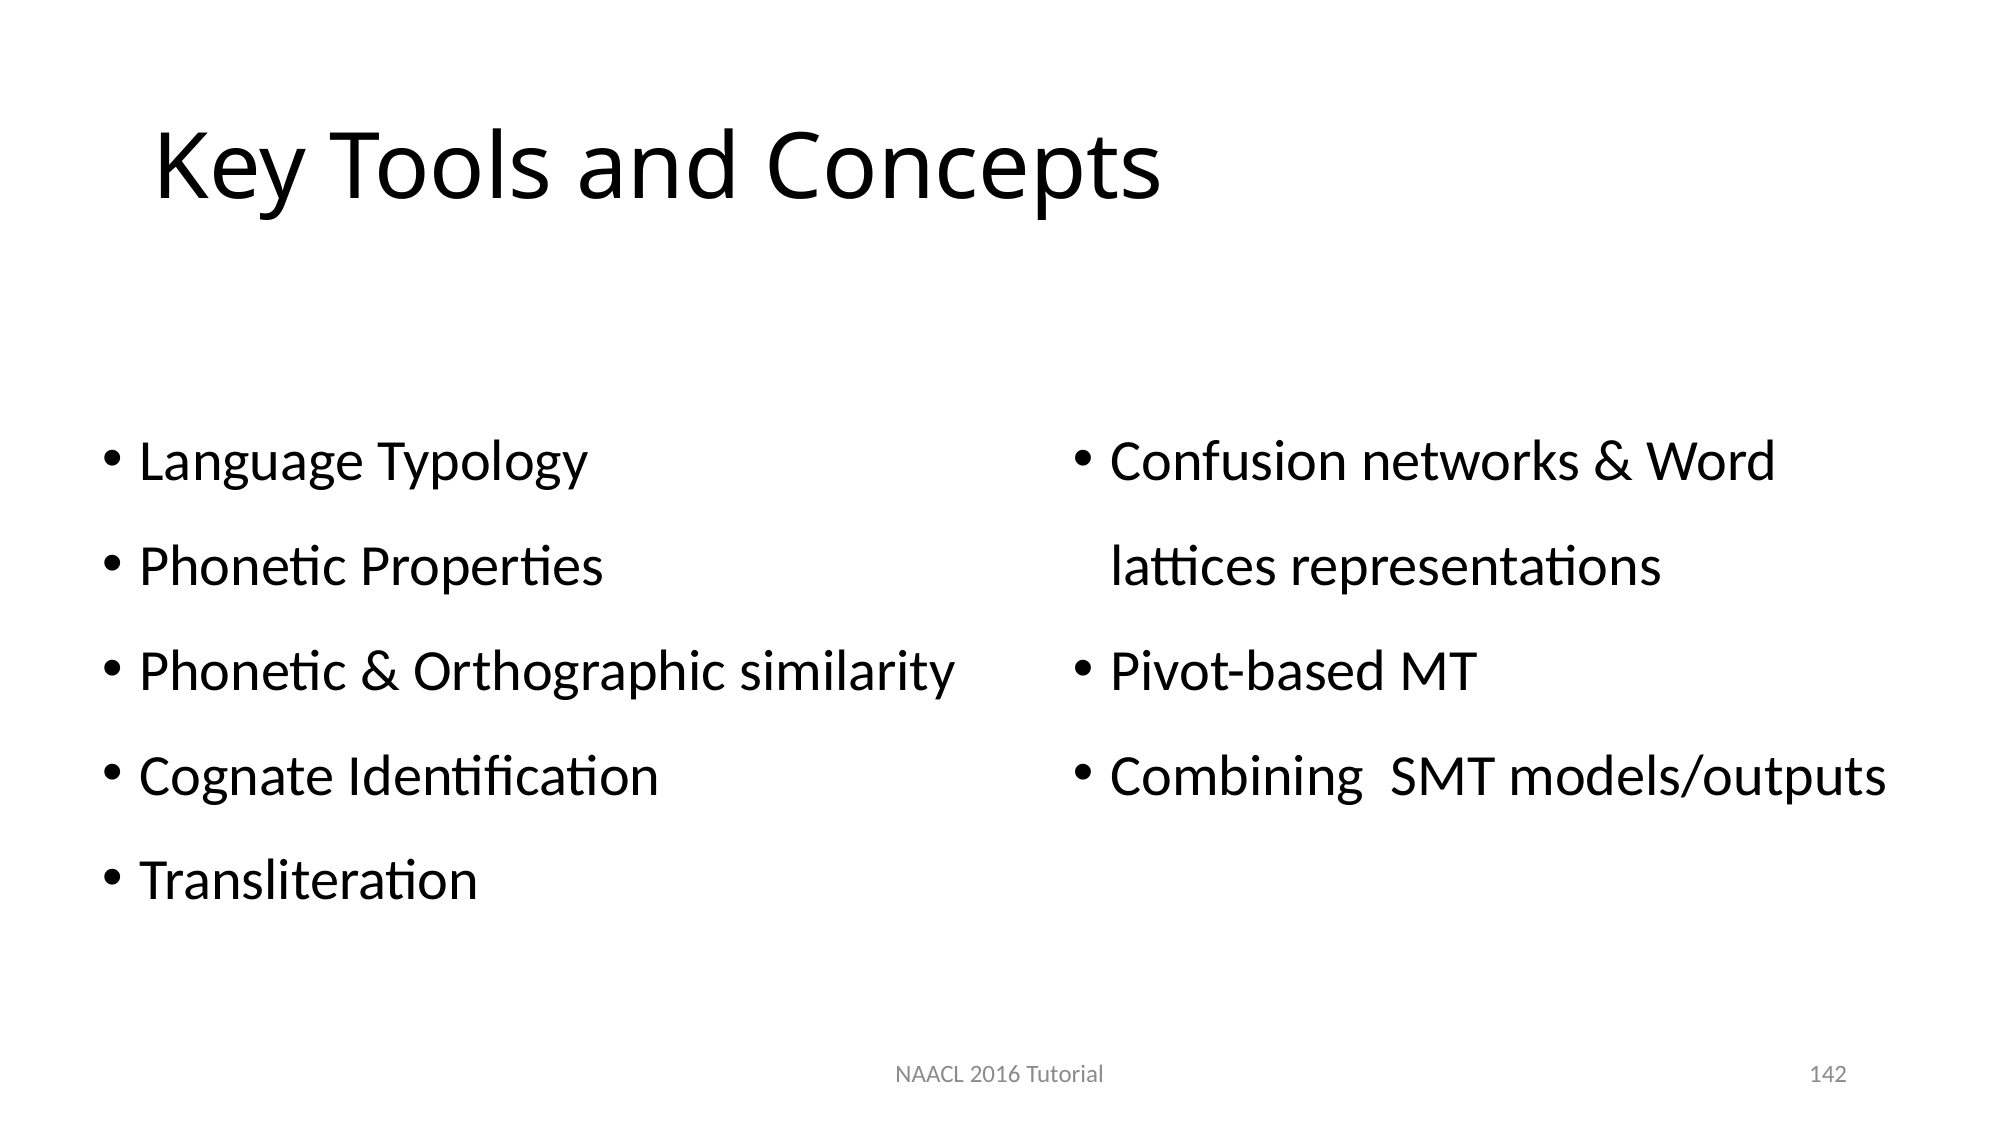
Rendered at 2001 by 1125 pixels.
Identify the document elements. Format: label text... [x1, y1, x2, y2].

title Key Tools and Concepts [137, 59, 1863, 278]
slide_number 142 [1412, 1042, 1863, 1103]
list Language Typology Phonetic Properties Phonetic & Orthographic similarity Cognate Identification Transliteration [49, 380, 1000, 1094]
list Confusion networks & Word lattices representations Pivot-based MT Combining SMT models/outputs [1020, 380, 1961, 1094]
footer NAACL 2016 Tutorial [662, 1042, 1338, 1103]
